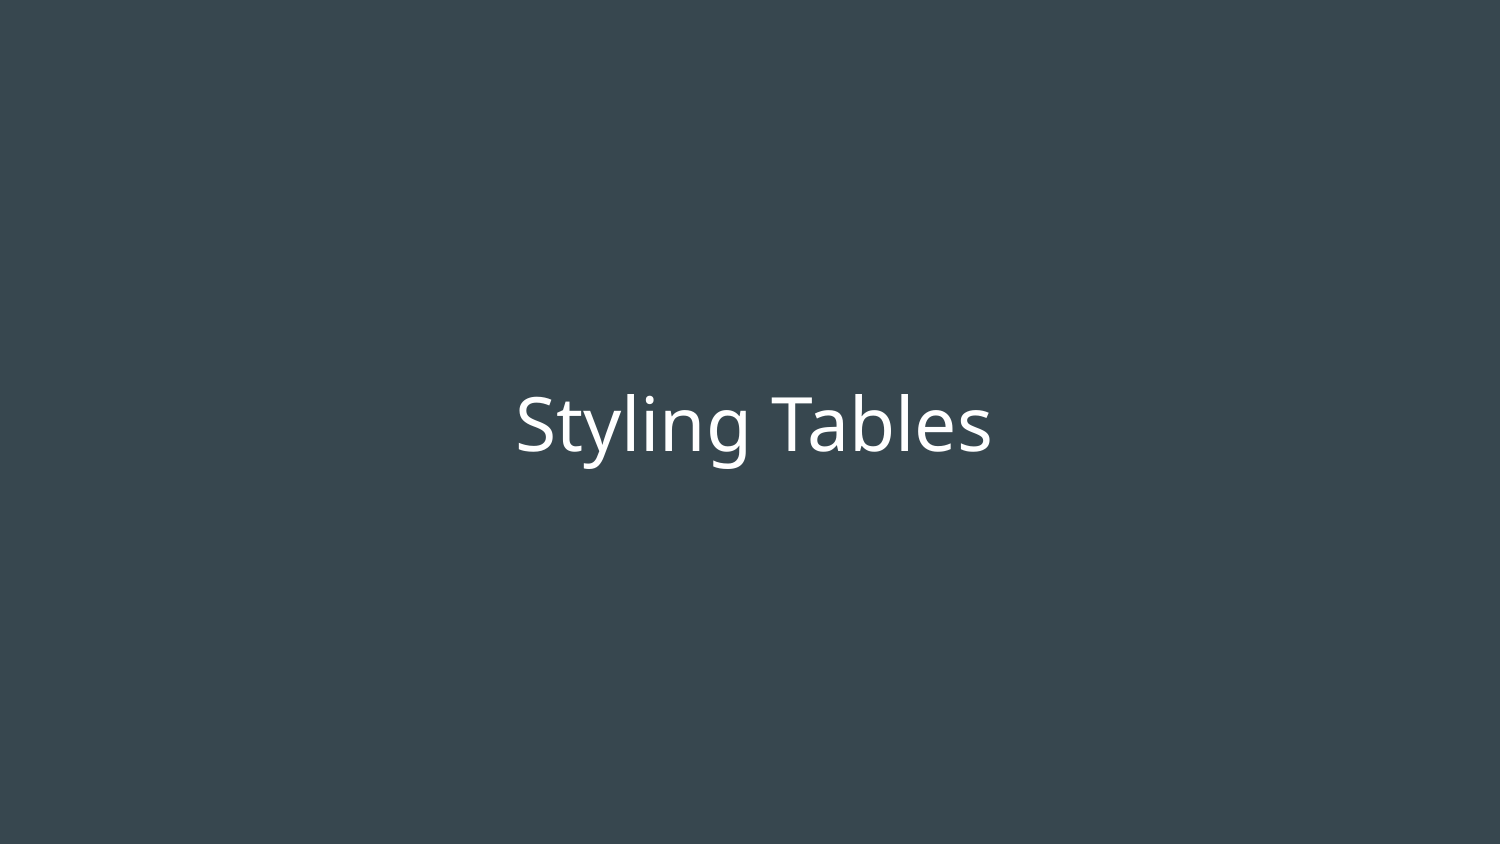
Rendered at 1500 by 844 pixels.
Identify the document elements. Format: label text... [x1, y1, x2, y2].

title Styling Tables [110, 351, 1399, 493]
